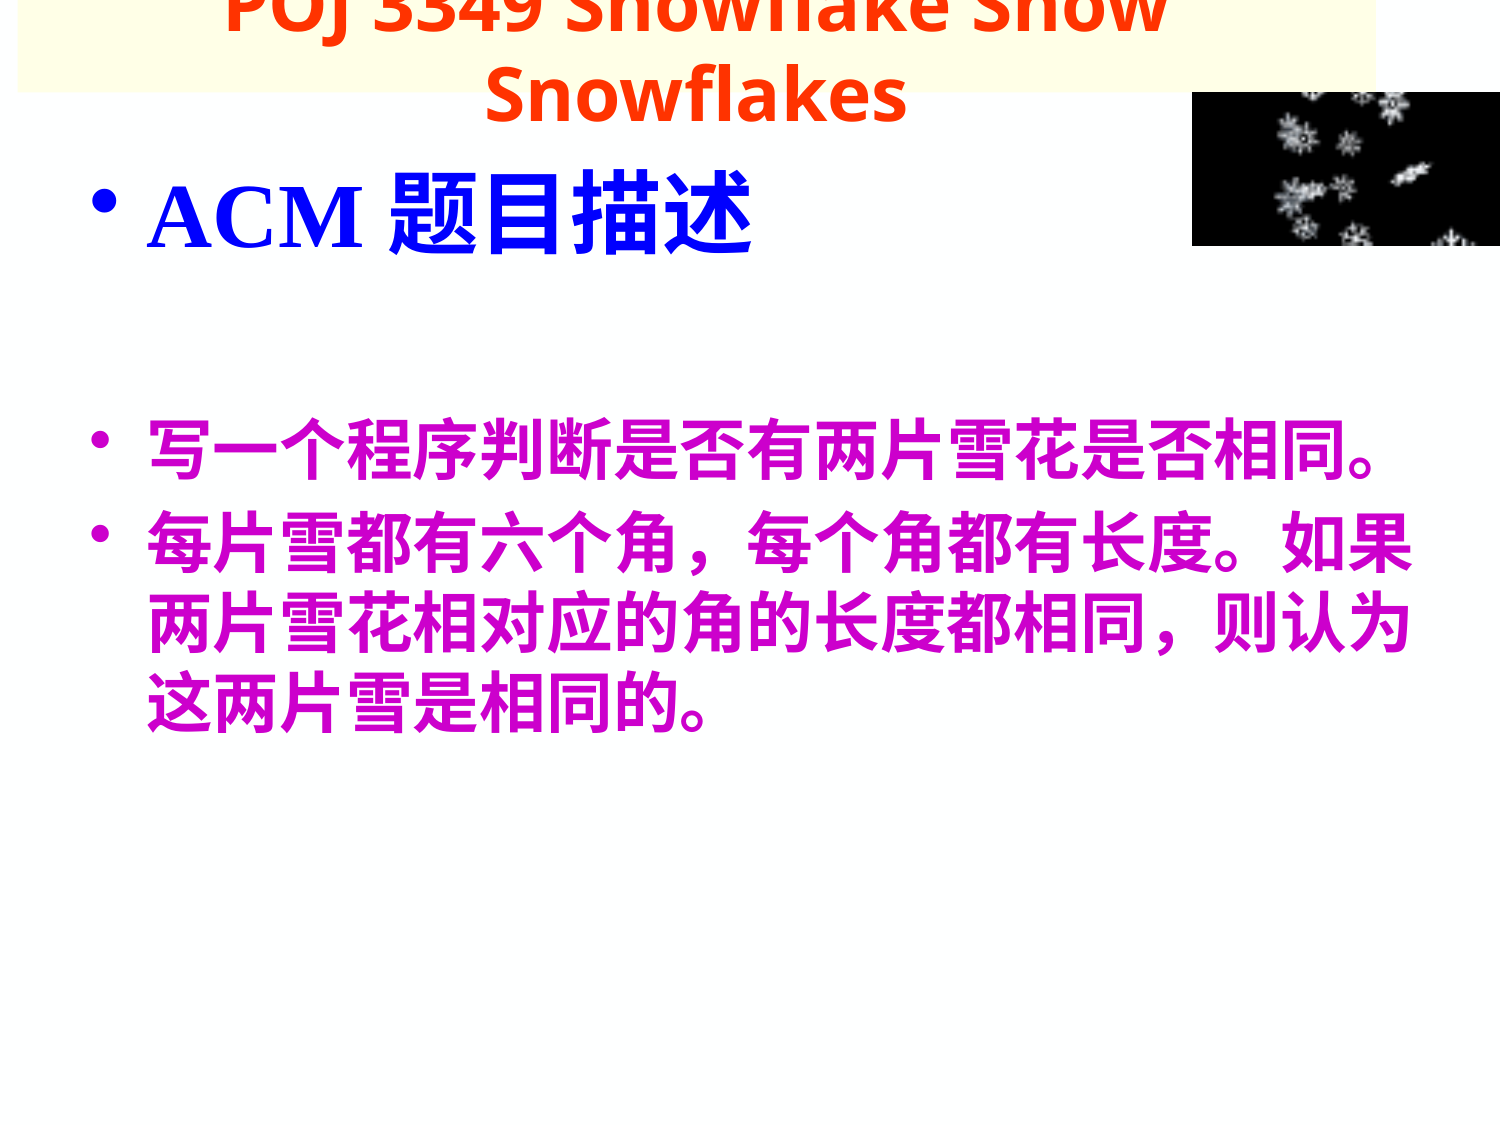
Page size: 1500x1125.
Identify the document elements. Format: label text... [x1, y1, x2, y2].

text_box ACM题目描述 写一个程序判断是否有两片雪花是否相同。 每片雪都有六个角，每个角都有长度。如果两片雪花相对应的角的长度都相同，则认为这两片雪是相同的。 [75, 148, 1459, 979]
text_box POJ 3349 Snowflake Snow Snowflakes [17, 0, 1376, 93]
picture [1192, 92, 1500, 247]
